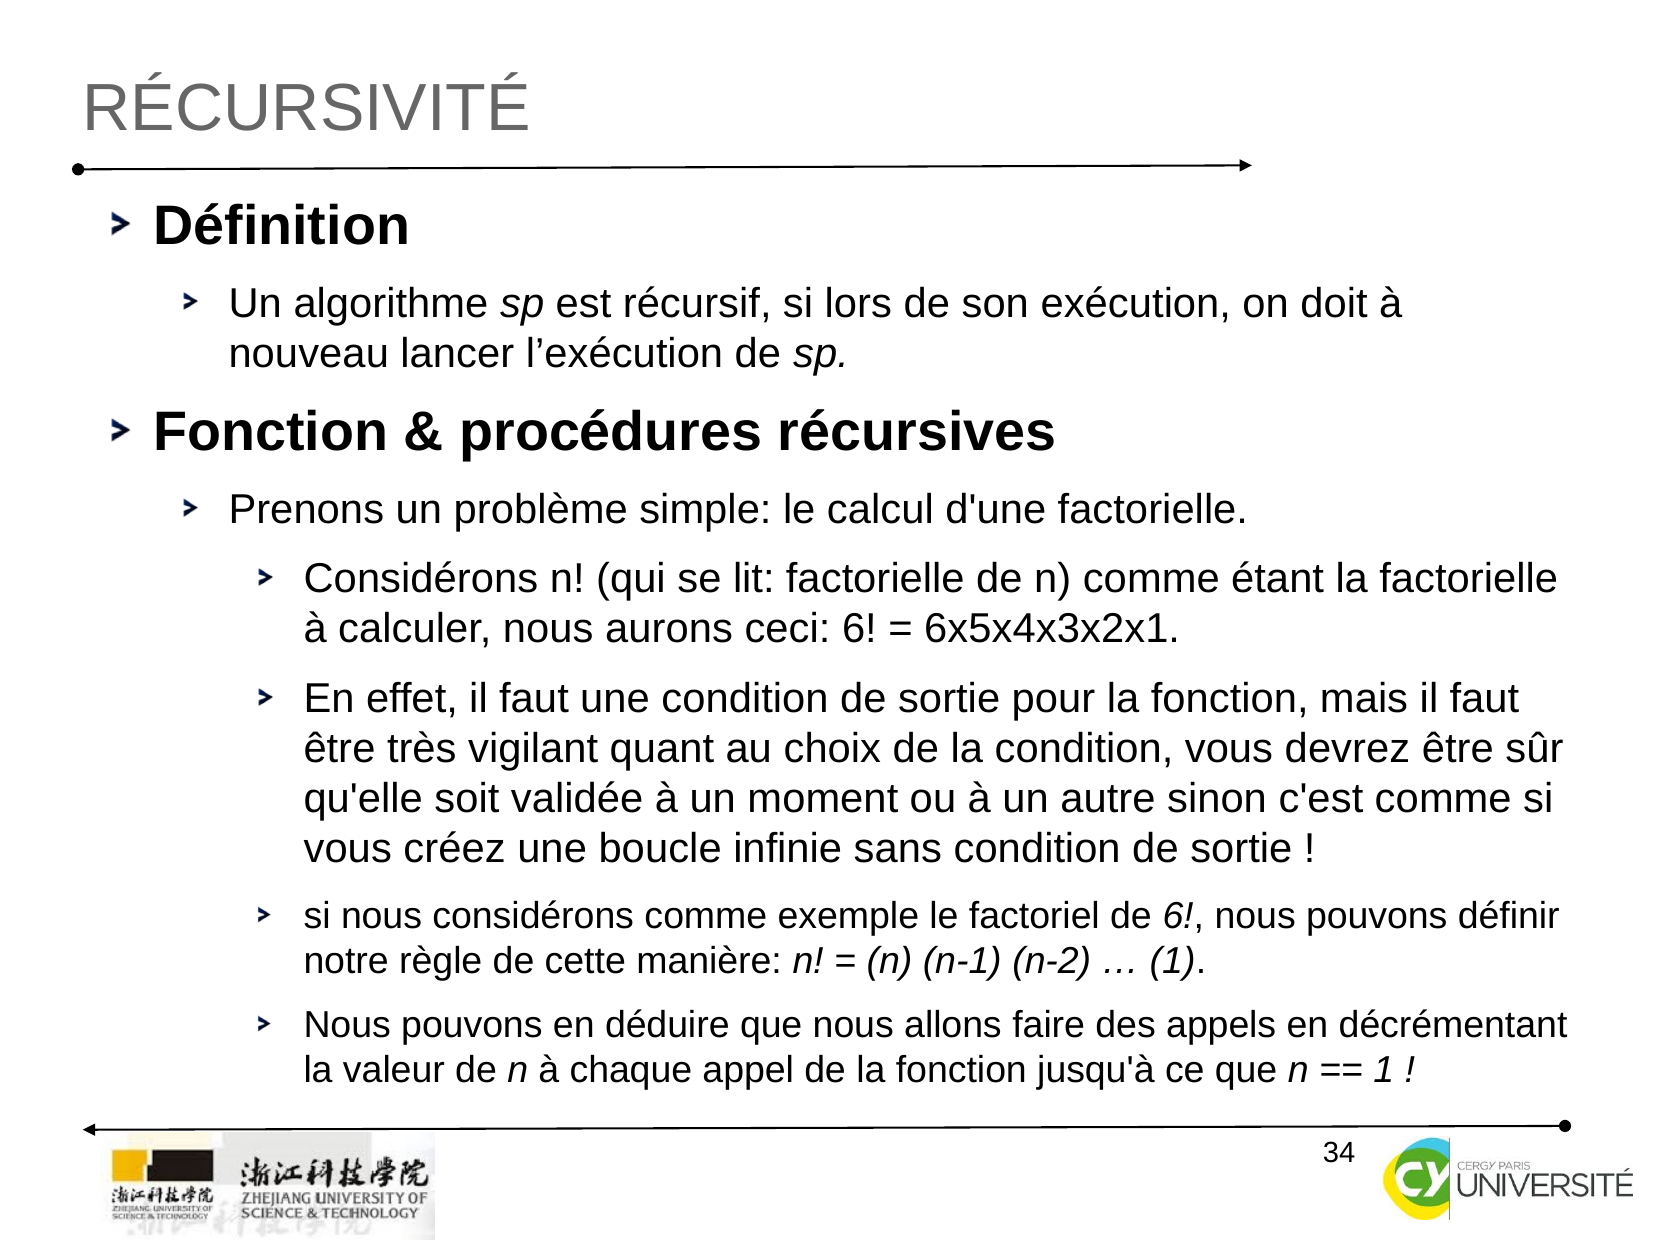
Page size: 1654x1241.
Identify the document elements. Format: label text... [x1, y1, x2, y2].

text_box Définition Un algorithme sp est récursif, si lors de son exécution, on doit à nouveau lancer l’exécution de sp. Fonction & procédures récursives Prenons un problème simple: le calcul d'une factorielle. Considérons n! (qui se lit: factorielle de n) comme étant la factorielle à calculer, nous aurons ceci: 6! = 6x5x4x3x2x1. En effet, il faut une condition de sortie pour la fonction, mais il faut être très vigilant quant au choix de la condition, vous devrez être sûr qu'elle soit validée à un moment ou à un autre sinon c'est comme si vous créez une boucle infinie sans condition de sortie ! si nous considérons comme exemple le factoriel de 6!, nous pouvons définir notre règle de cette manière: n! = (n) (n-1) (n-2) … (1). Nous pouvons en déduire que nous allons faire des appels en décrémentant la valeur de n à chaque appel de la fonction jusqu'à ce que n == 1 ! [82, 188, 1571, 1119]
picture [100, 409, 140, 448]
picture [175, 285, 205, 315]
picture [250, 681, 280, 711]
picture [250, 900, 277, 927]
picture [175, 491, 205, 522]
text_box Récursivité [82, 49, 1571, 158]
picture [1380, 1136, 1633, 1220]
picture [100, 1132, 435, 1240]
picture [250, 561, 280, 591]
picture [250, 1009, 277, 1036]
picture [100, 202, 140, 242]
